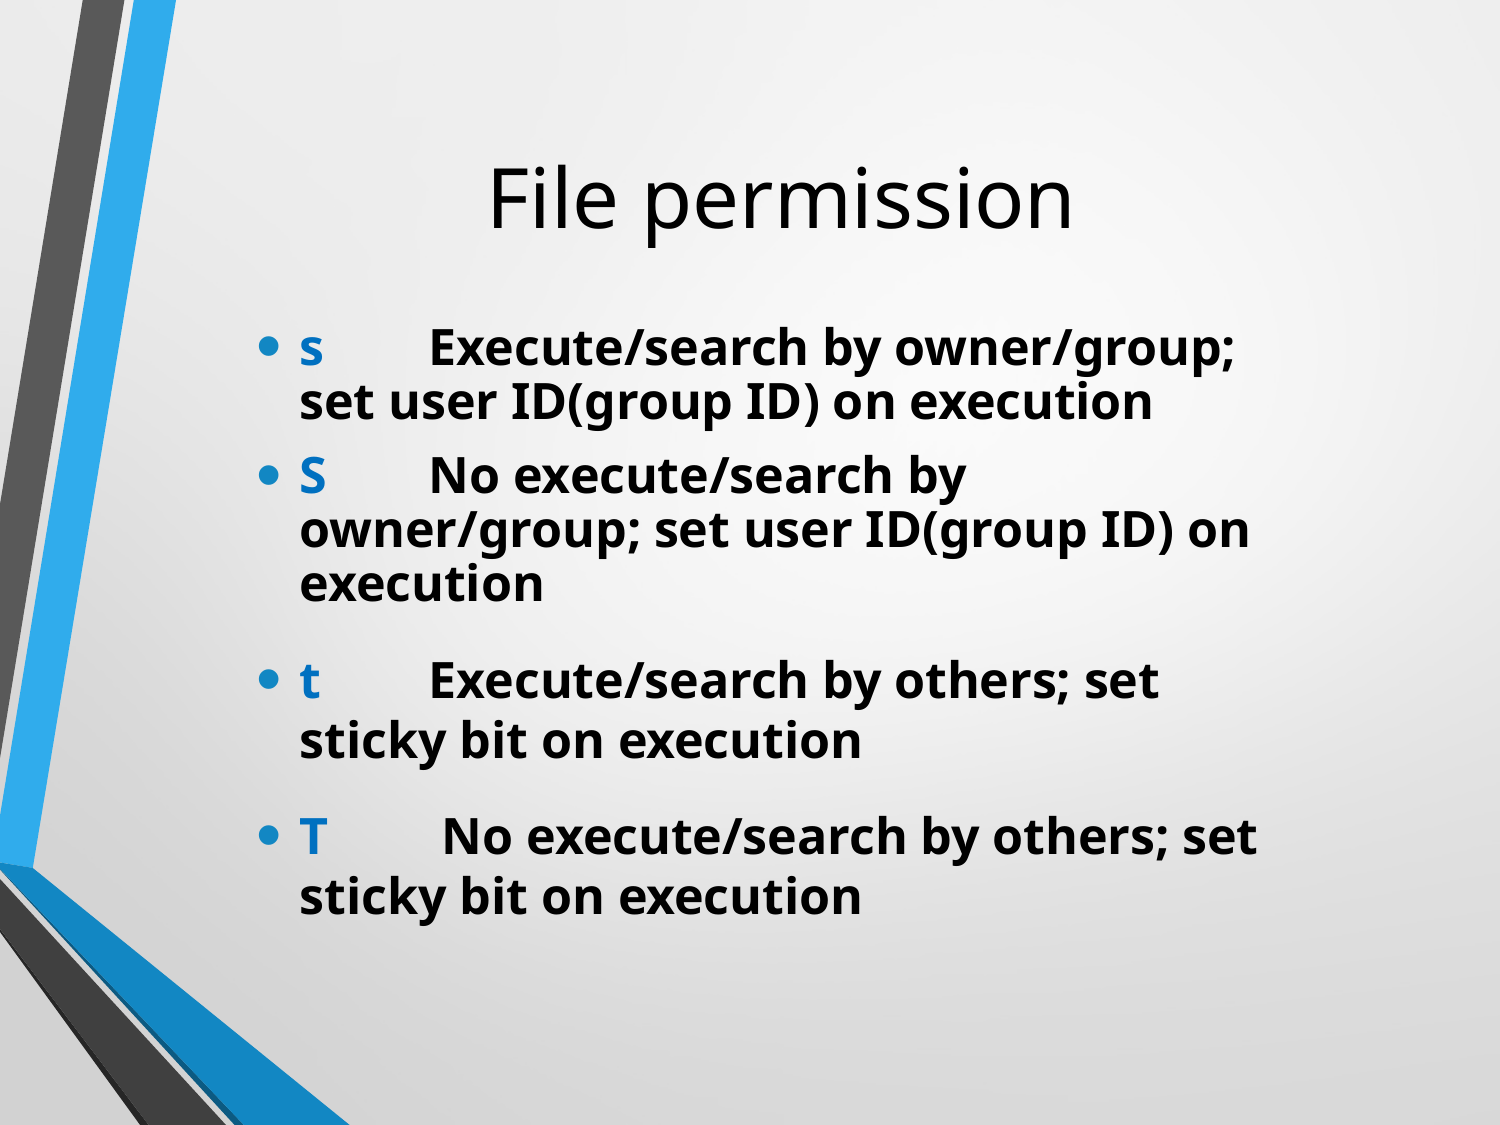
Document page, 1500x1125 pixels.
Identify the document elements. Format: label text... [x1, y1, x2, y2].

list s Execute/search by owner/group; set user ID(group ID) on execution S No execute/search by owner/group; set user ID(group ID) on execution t Execute/search by others; set sticky bit on execution T No execute/search by others; set sticky bit on execution [241, 314, 1323, 935]
title File permission [218, 101, 1346, 288]
